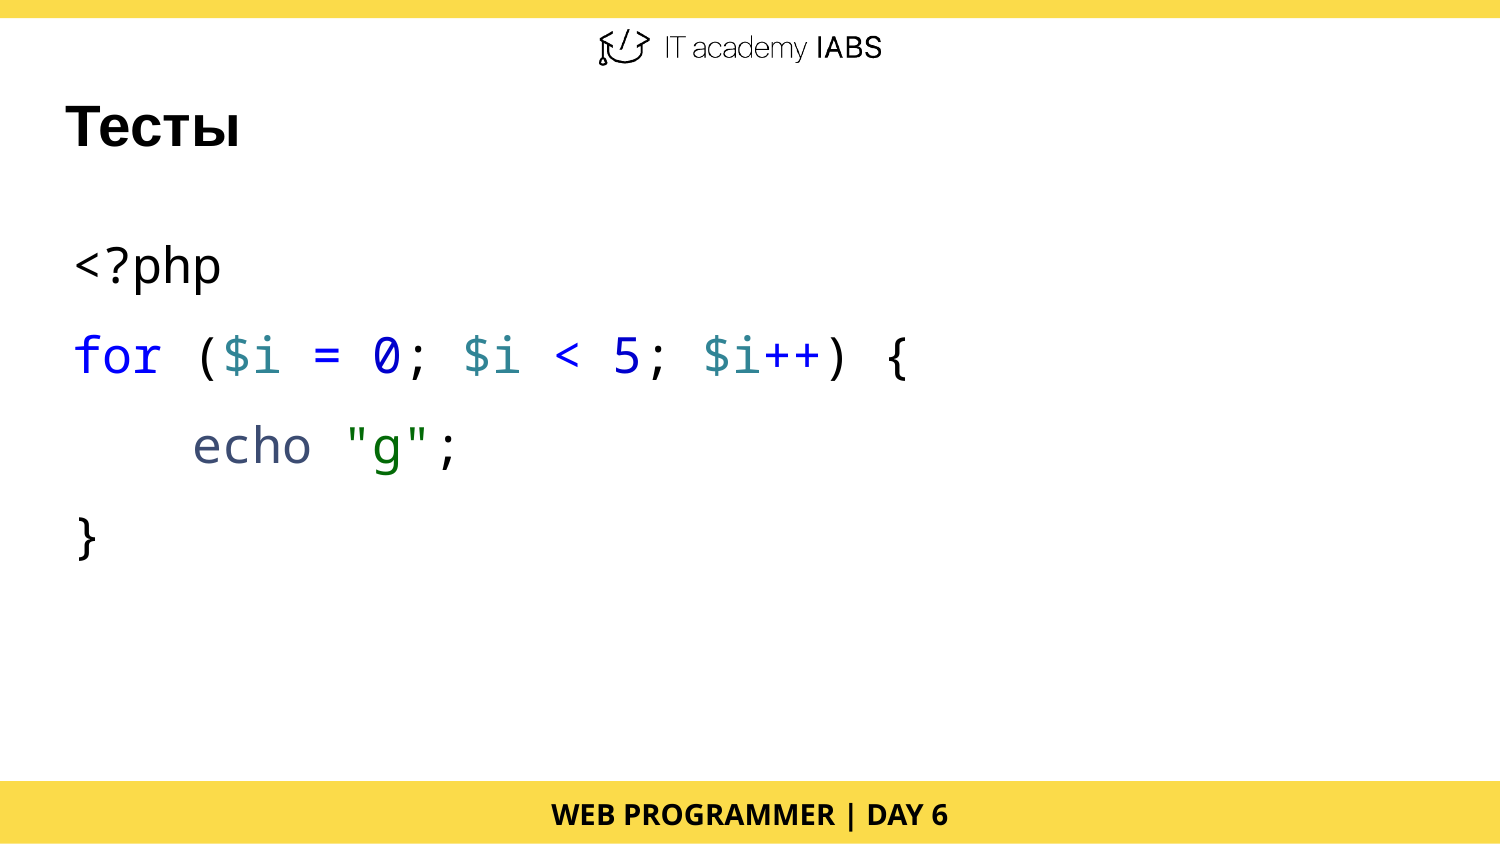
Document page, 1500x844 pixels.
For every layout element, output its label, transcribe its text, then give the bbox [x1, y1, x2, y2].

picture [591, 17, 887, 71]
text_box [1160, 781, 1500, 844]
text_box [0, 781, 340, 844]
text_box Тесты [51, 72, 1449, 167]
text_box WEB PROGRAMMER | DAY 6 [340, 781, 1160, 844]
text_box [0, 0, 1500, 19]
text_box <?php for ($i = 0; $i < 5; $i++) { echo "g"; } [51, 188, 1449, 750]
